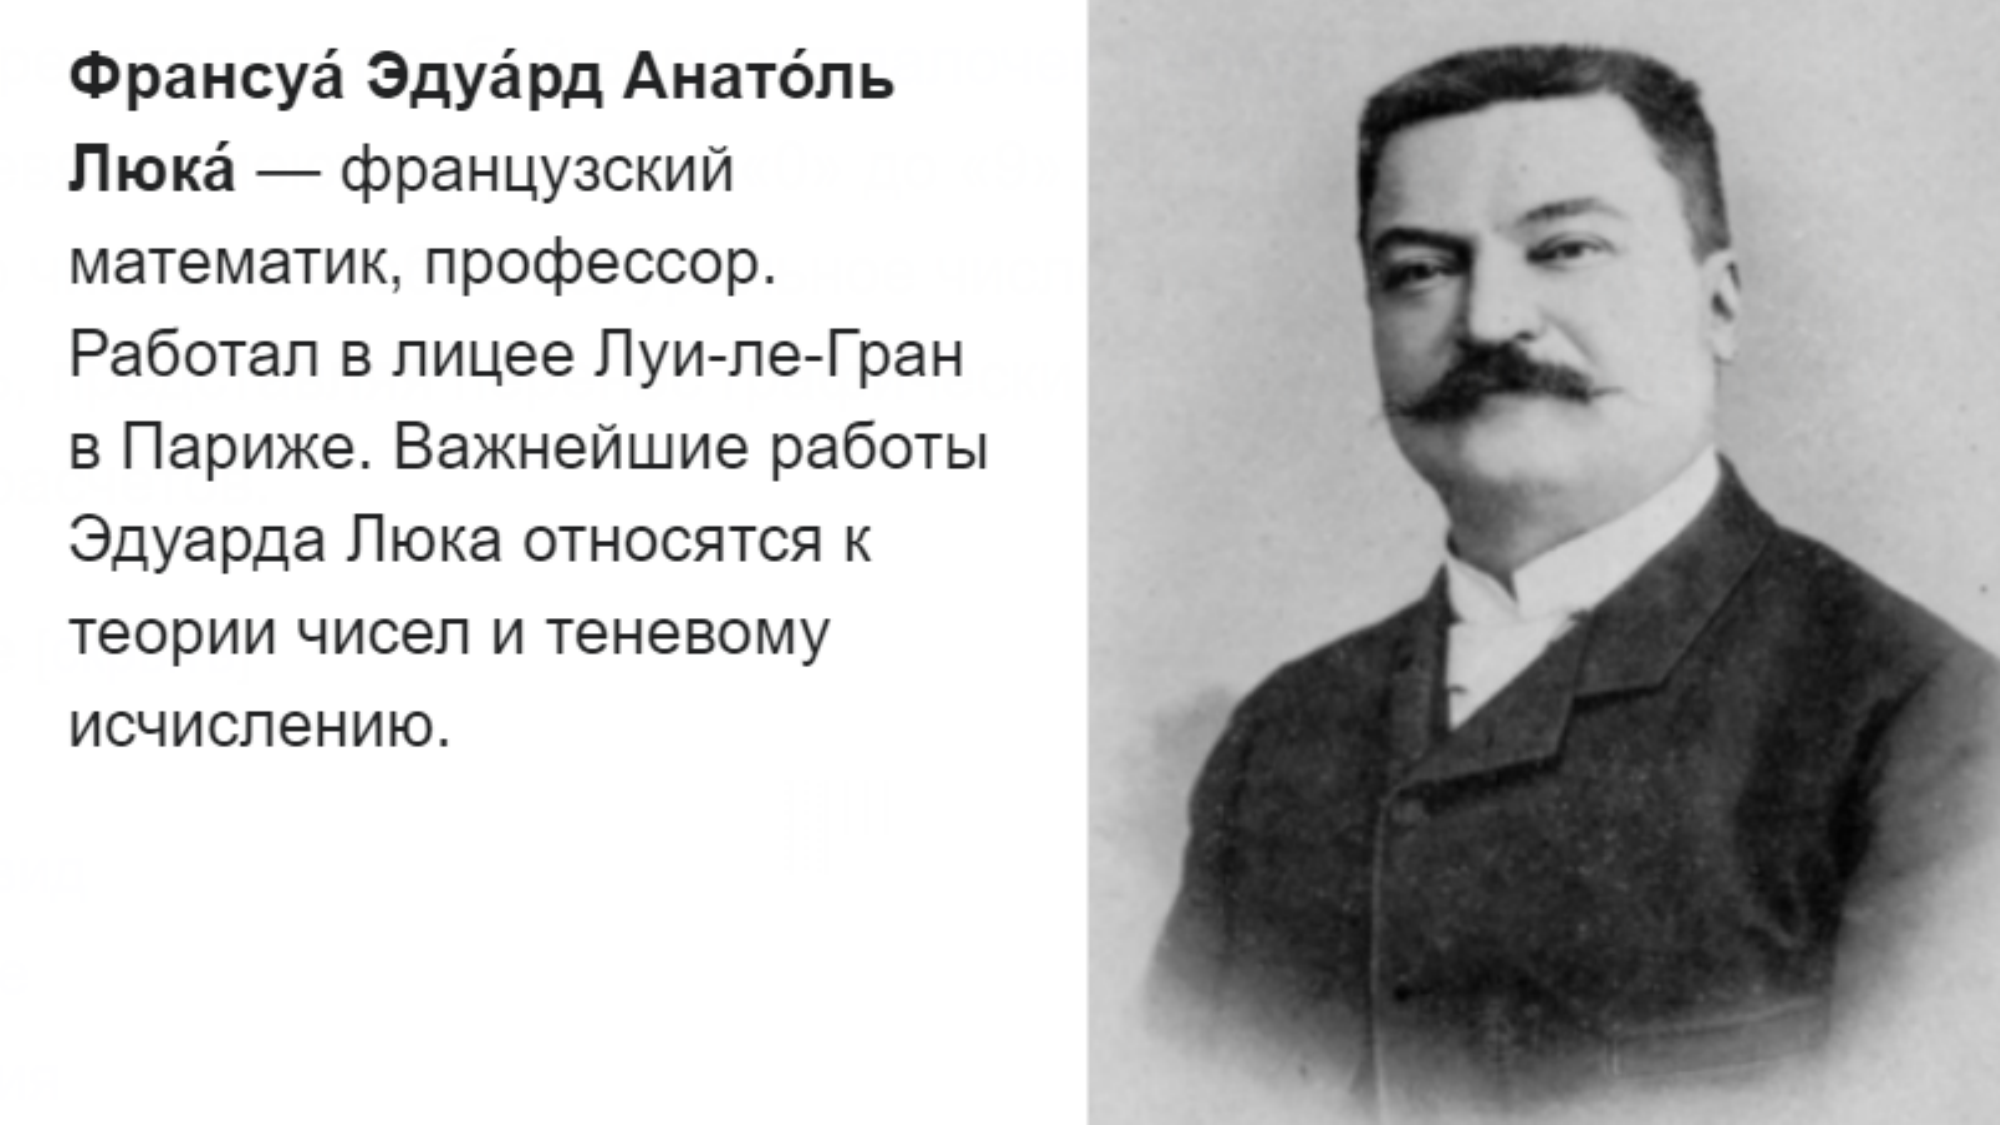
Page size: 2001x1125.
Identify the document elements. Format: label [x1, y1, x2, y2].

list [0, 0, 2000, 1125]
